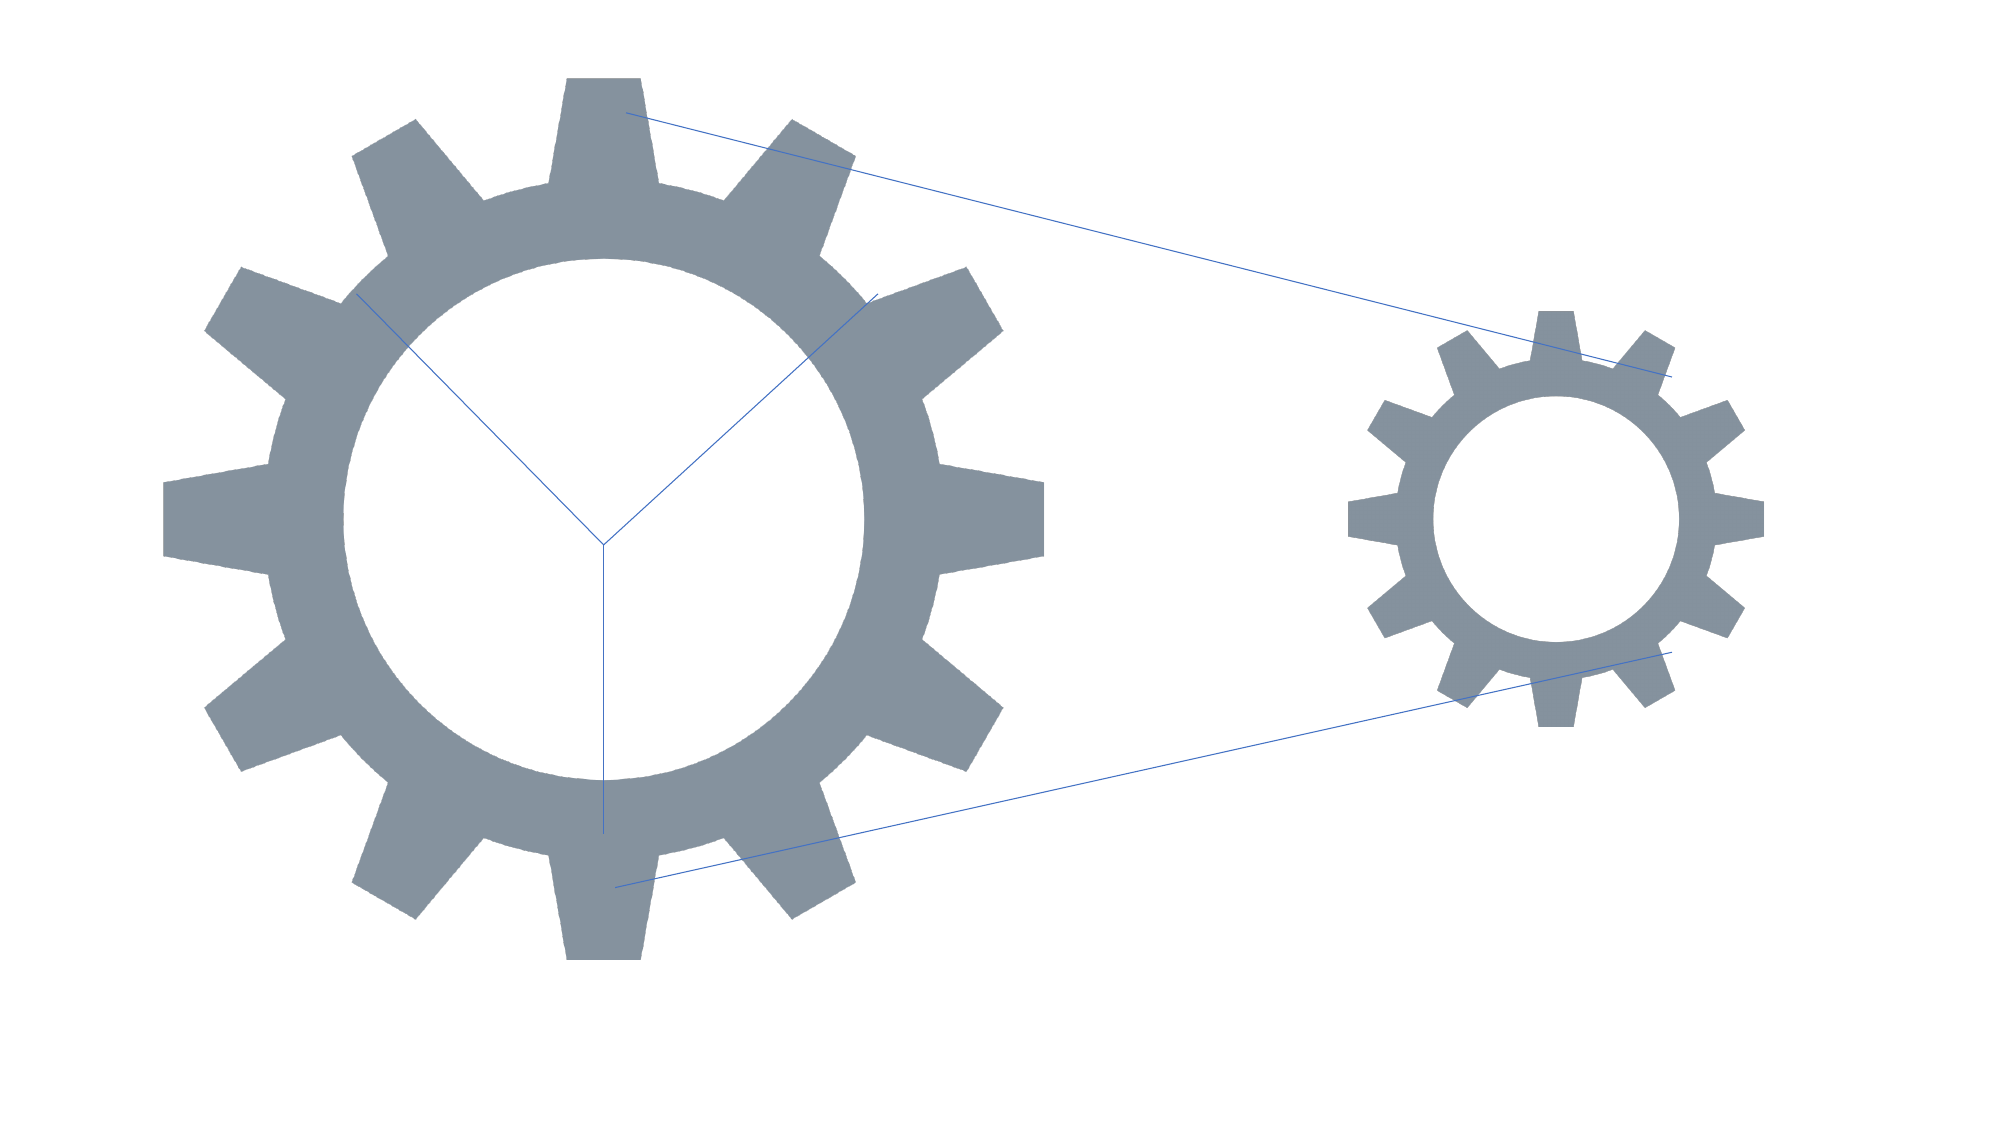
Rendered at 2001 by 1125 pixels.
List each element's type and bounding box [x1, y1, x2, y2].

picture [1347, 310, 1765, 728]
text_box [603, 293, 878, 545]
text_box [356, 293, 603, 545]
text_box [615, 652, 1673, 888]
text_box [626, 112, 1672, 377]
picture [161, 76, 1046, 962]
